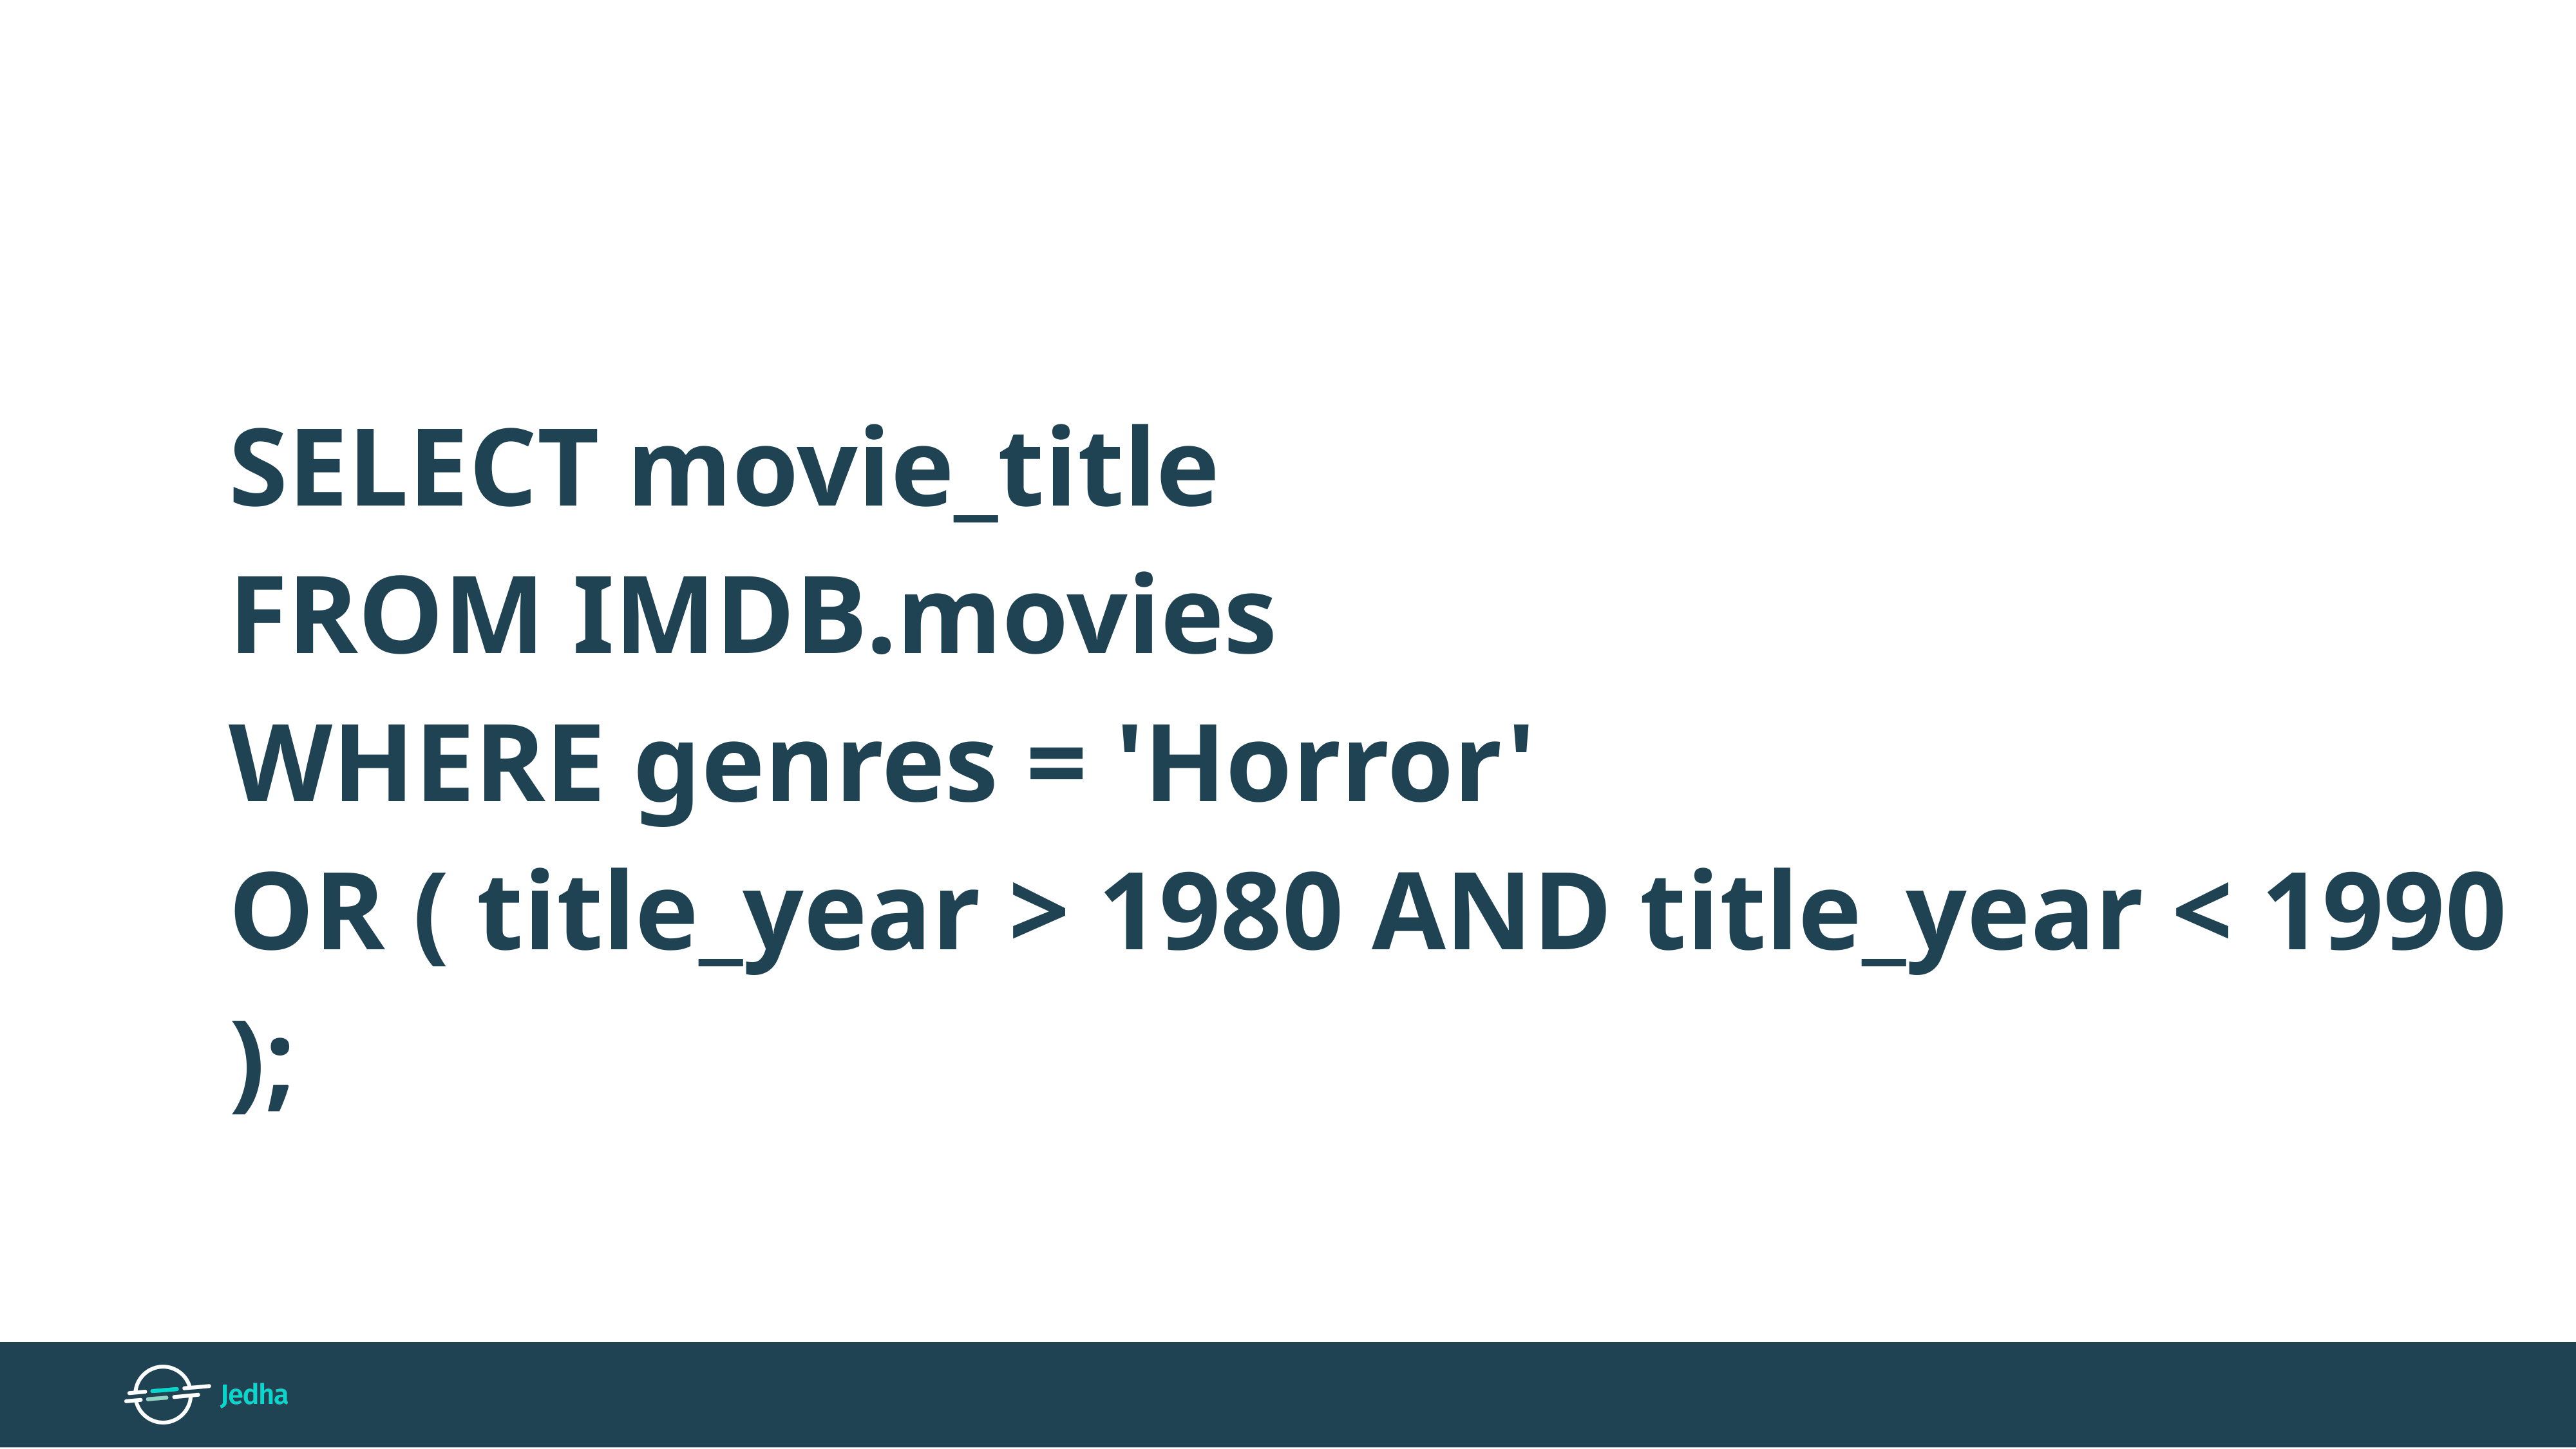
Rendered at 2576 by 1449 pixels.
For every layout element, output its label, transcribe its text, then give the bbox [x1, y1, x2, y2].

picture [124, 1365, 288, 1425]
title SELECT movie_title FROM IMDB.movies WHERE genres = 'Horror' OR ( title_year > 1980 AND title_year < 1990 ); [203, 353, 2551, 504]
text_box [0, 1342, 2576, 1448]
